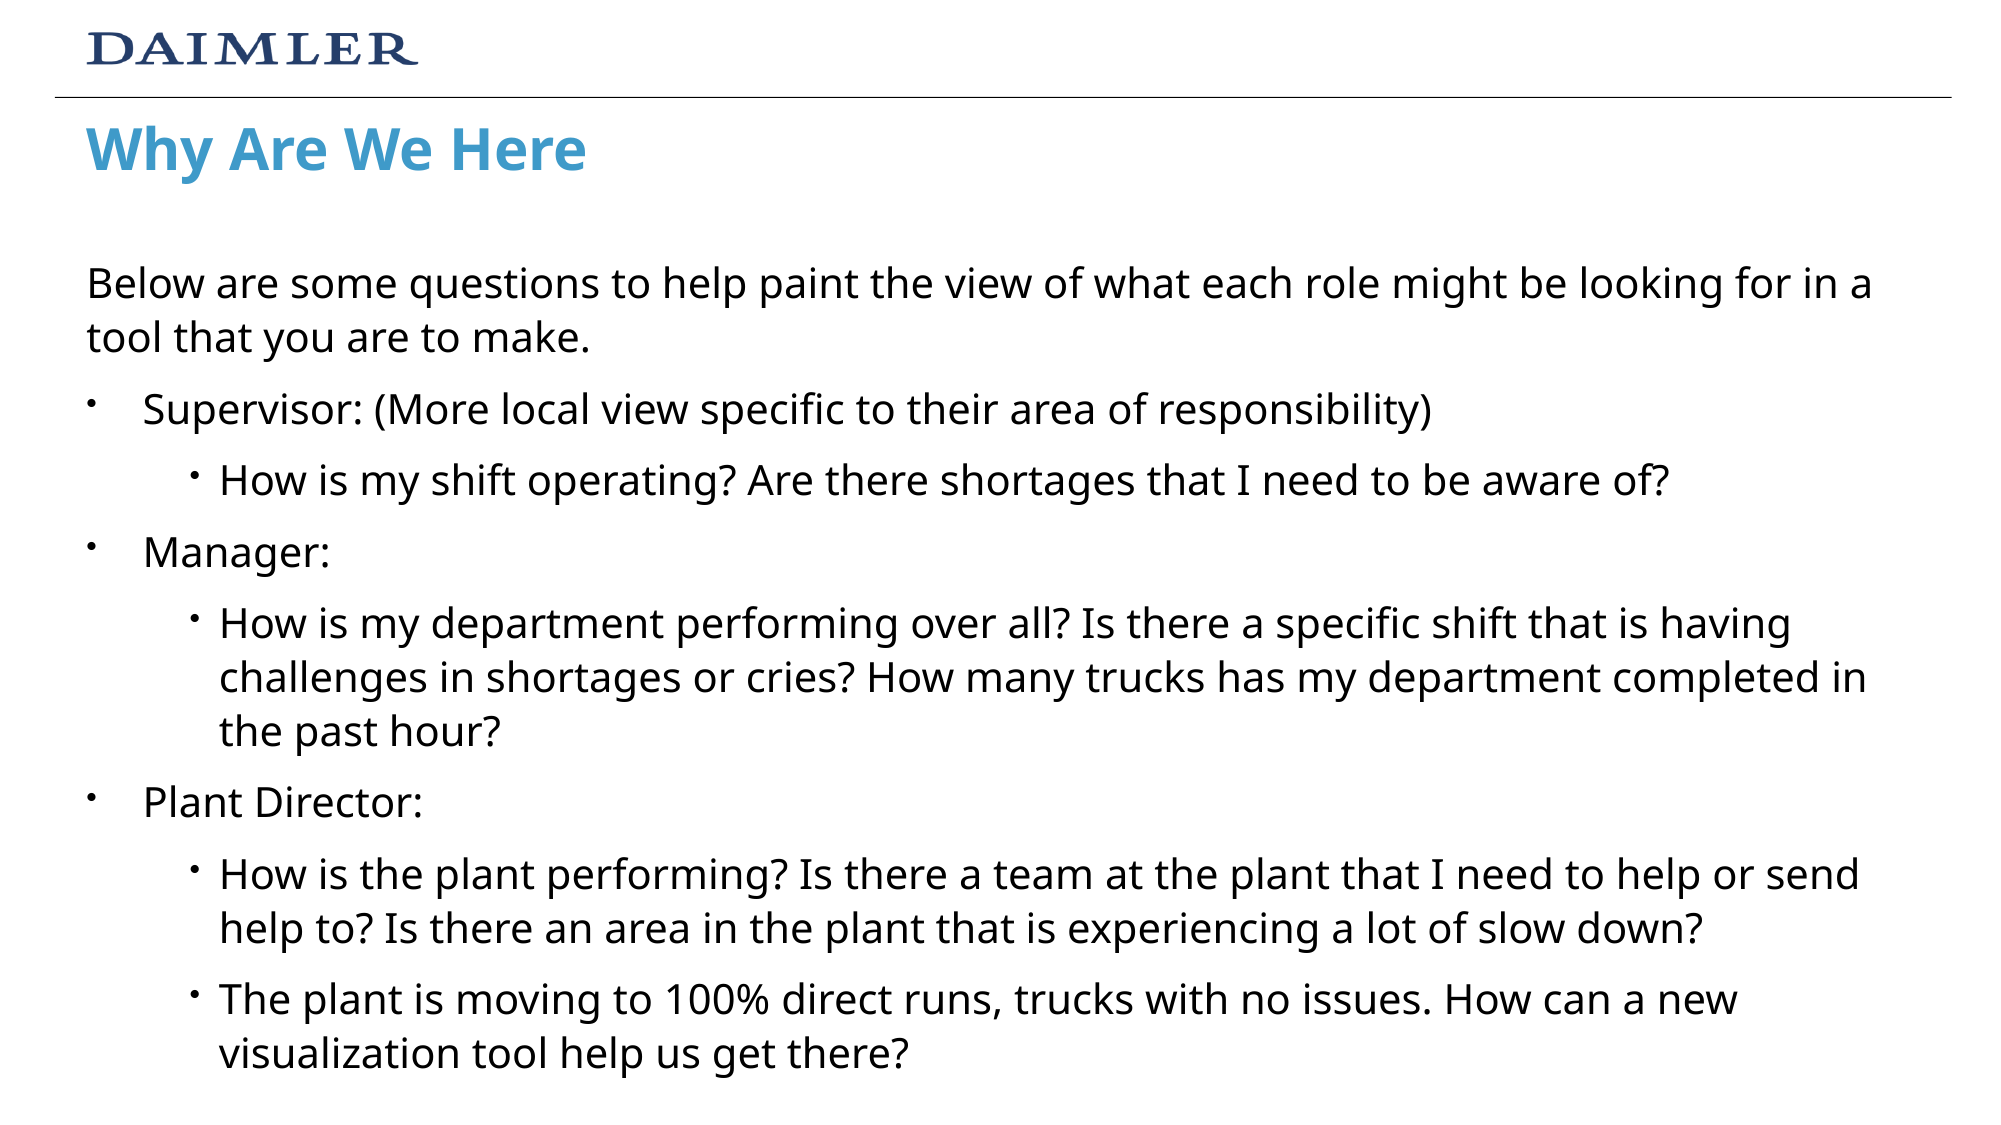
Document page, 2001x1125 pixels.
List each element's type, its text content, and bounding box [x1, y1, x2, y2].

picture [81, 28, 423, 69]
list Below are some questions to help paint the view of what each role might be looking for in a tool that you are to make. Supervisor: (More local view specific to their area of responsibility) How is my shift operating? Are there shortages that I need to be aware of? Manager: How is my department performing over all? Is there a specific shift that is having challenges in shortages or cries? How many trucks has my department completed in the past hour? Plant Director: How is the plant performing? Is there a team at the plant that I need to help or send help to? Is there an area in the plant that is experiencing a lot of slow down? The plant is moving to 100% direct runs, trucks with no issues. How can a new visualization tool help us get there? [86, 253, 1914, 1059]
title Why Are We Here [86, 119, 1914, 253]
